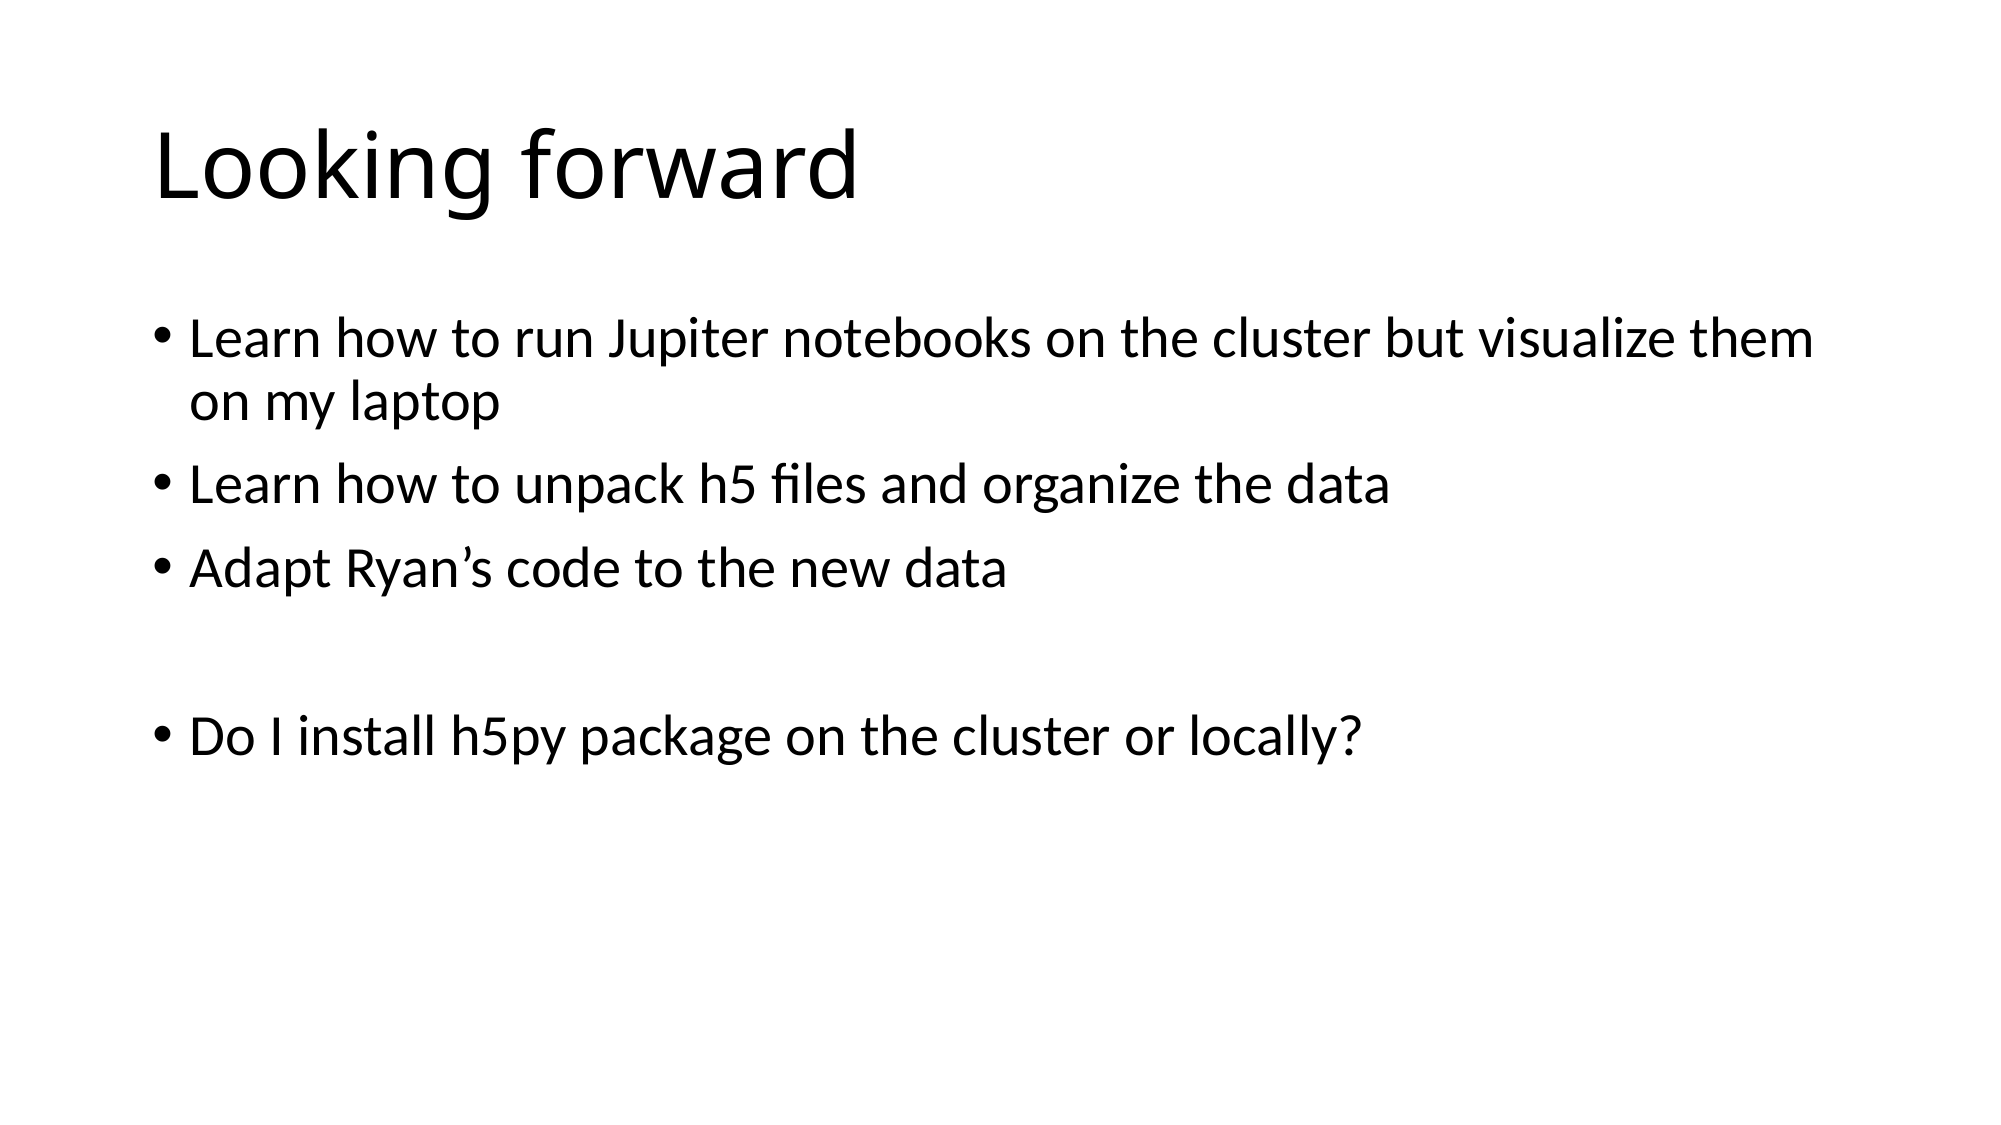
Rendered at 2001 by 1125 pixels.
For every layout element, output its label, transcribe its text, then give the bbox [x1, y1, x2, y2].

list Learn how to run Jupiter notebooks on the cluster but visualize them on my laptop Learn how to unpack h5 files and organize the data Adapt Ryan’s code to the new data Do I install h5py package on the cluster or locally? [137, 299, 1863, 1014]
title Looking forward [137, 59, 1863, 278]
